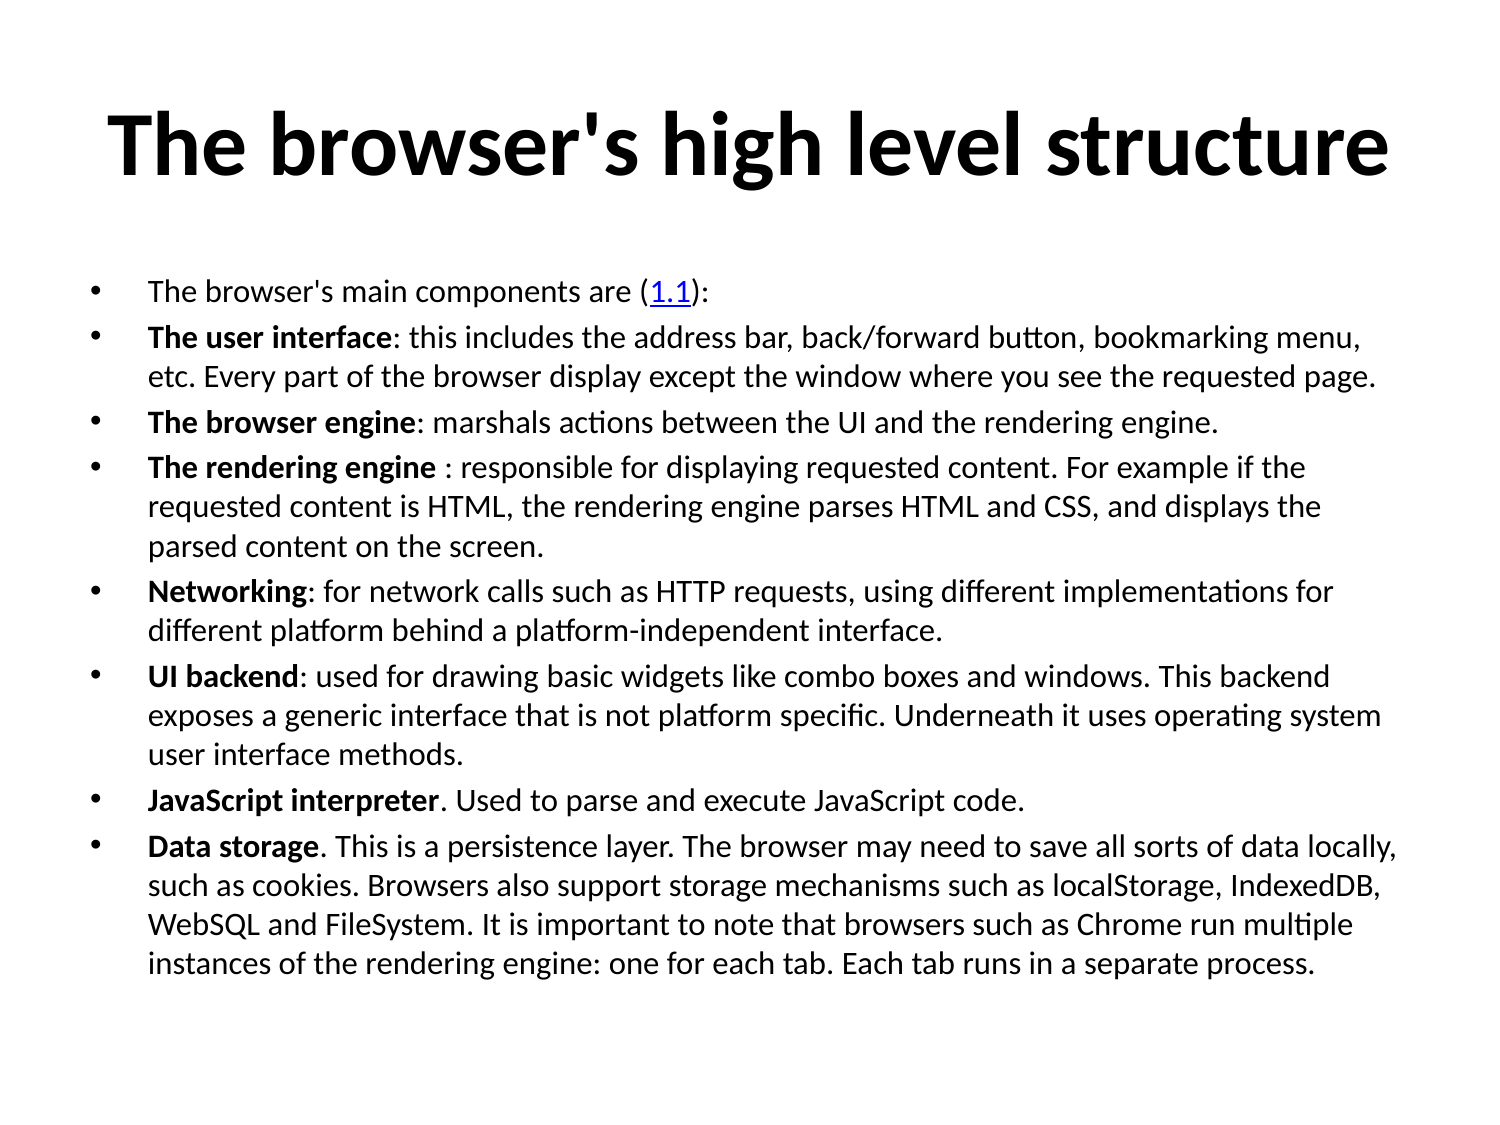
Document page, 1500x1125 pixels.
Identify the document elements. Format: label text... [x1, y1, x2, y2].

title The browser's high level structure [75, 45, 1425, 233]
list The browser's main components are (1.1): The user interface: this includes the address bar, back/forward button, bookmarking menu, etc. Every part of the browser display except the window where you see the requested page. The browser engine: marshals actions between the UI and the rendering engine. The rendering engine : responsible for displaying requested content. For example if the requested content is HTML, the rendering engine parses HTML and CSS, and displays the parsed content on the screen. Networking: for network calls such as HTTP requests, using different implementations for different platform behind a platform-independent interface. UI backend: used for drawing basic widgets like combo boxes and windows. This backend exposes a generic interface that is not platform specific. Underneath it uses operating system user interface methods. JavaScript interpreter. Used to parse and execute JavaScript code. Data storage. This is a persistence layer. The browser may need to save all sorts of data locally, such as cookies. Browsers also support storage mechanisms such as localStorage, IndexedDB, WebSQL and FileSystem. It is important to note that browsers such as Chrome run multiple instances of the rendering engine: one for each tab. Each tab runs in a separate process. [75, 262, 1425, 1005]
